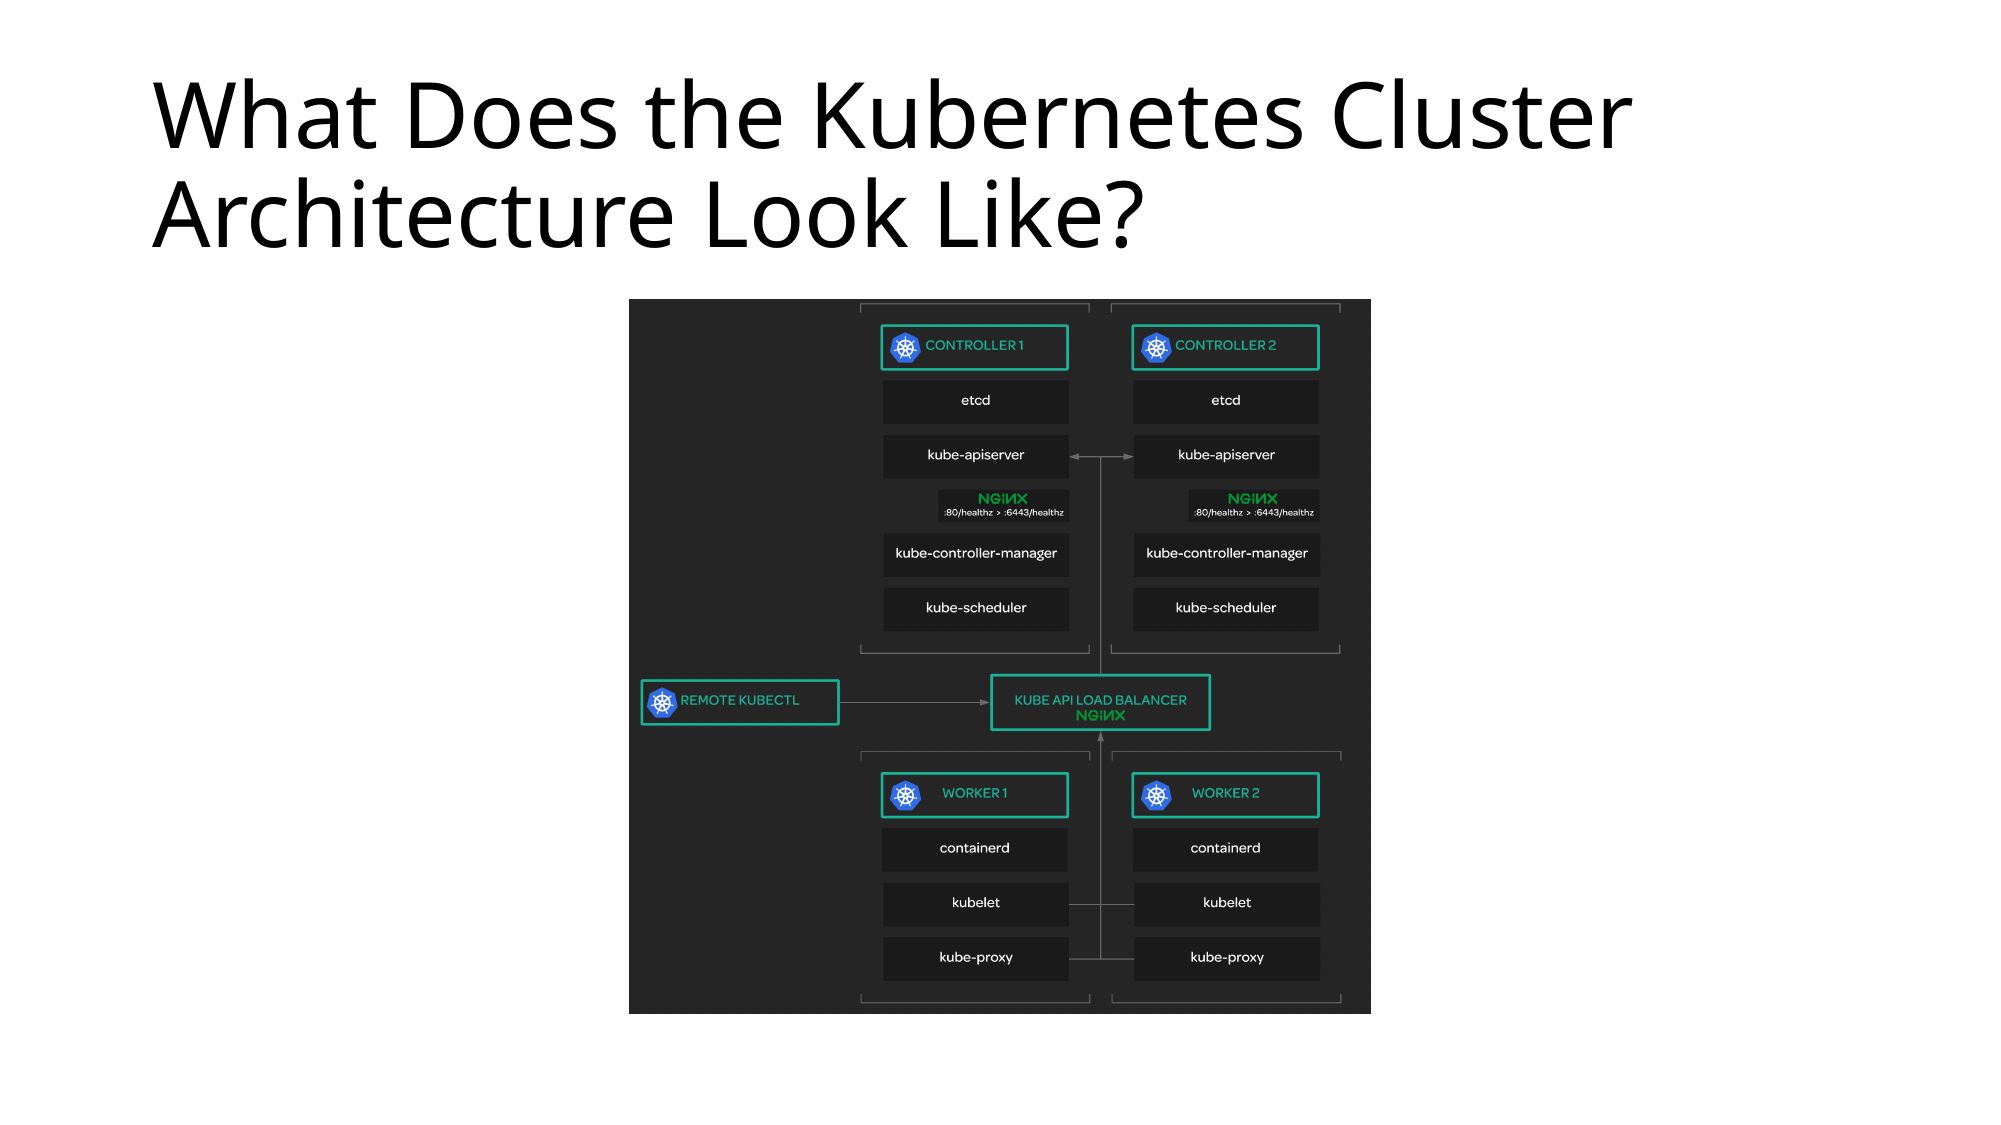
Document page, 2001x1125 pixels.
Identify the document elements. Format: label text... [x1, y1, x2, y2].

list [629, 299, 1371, 1014]
title What Does the Kubernetes Cluster Architecture Look Like? [137, 59, 1863, 278]
